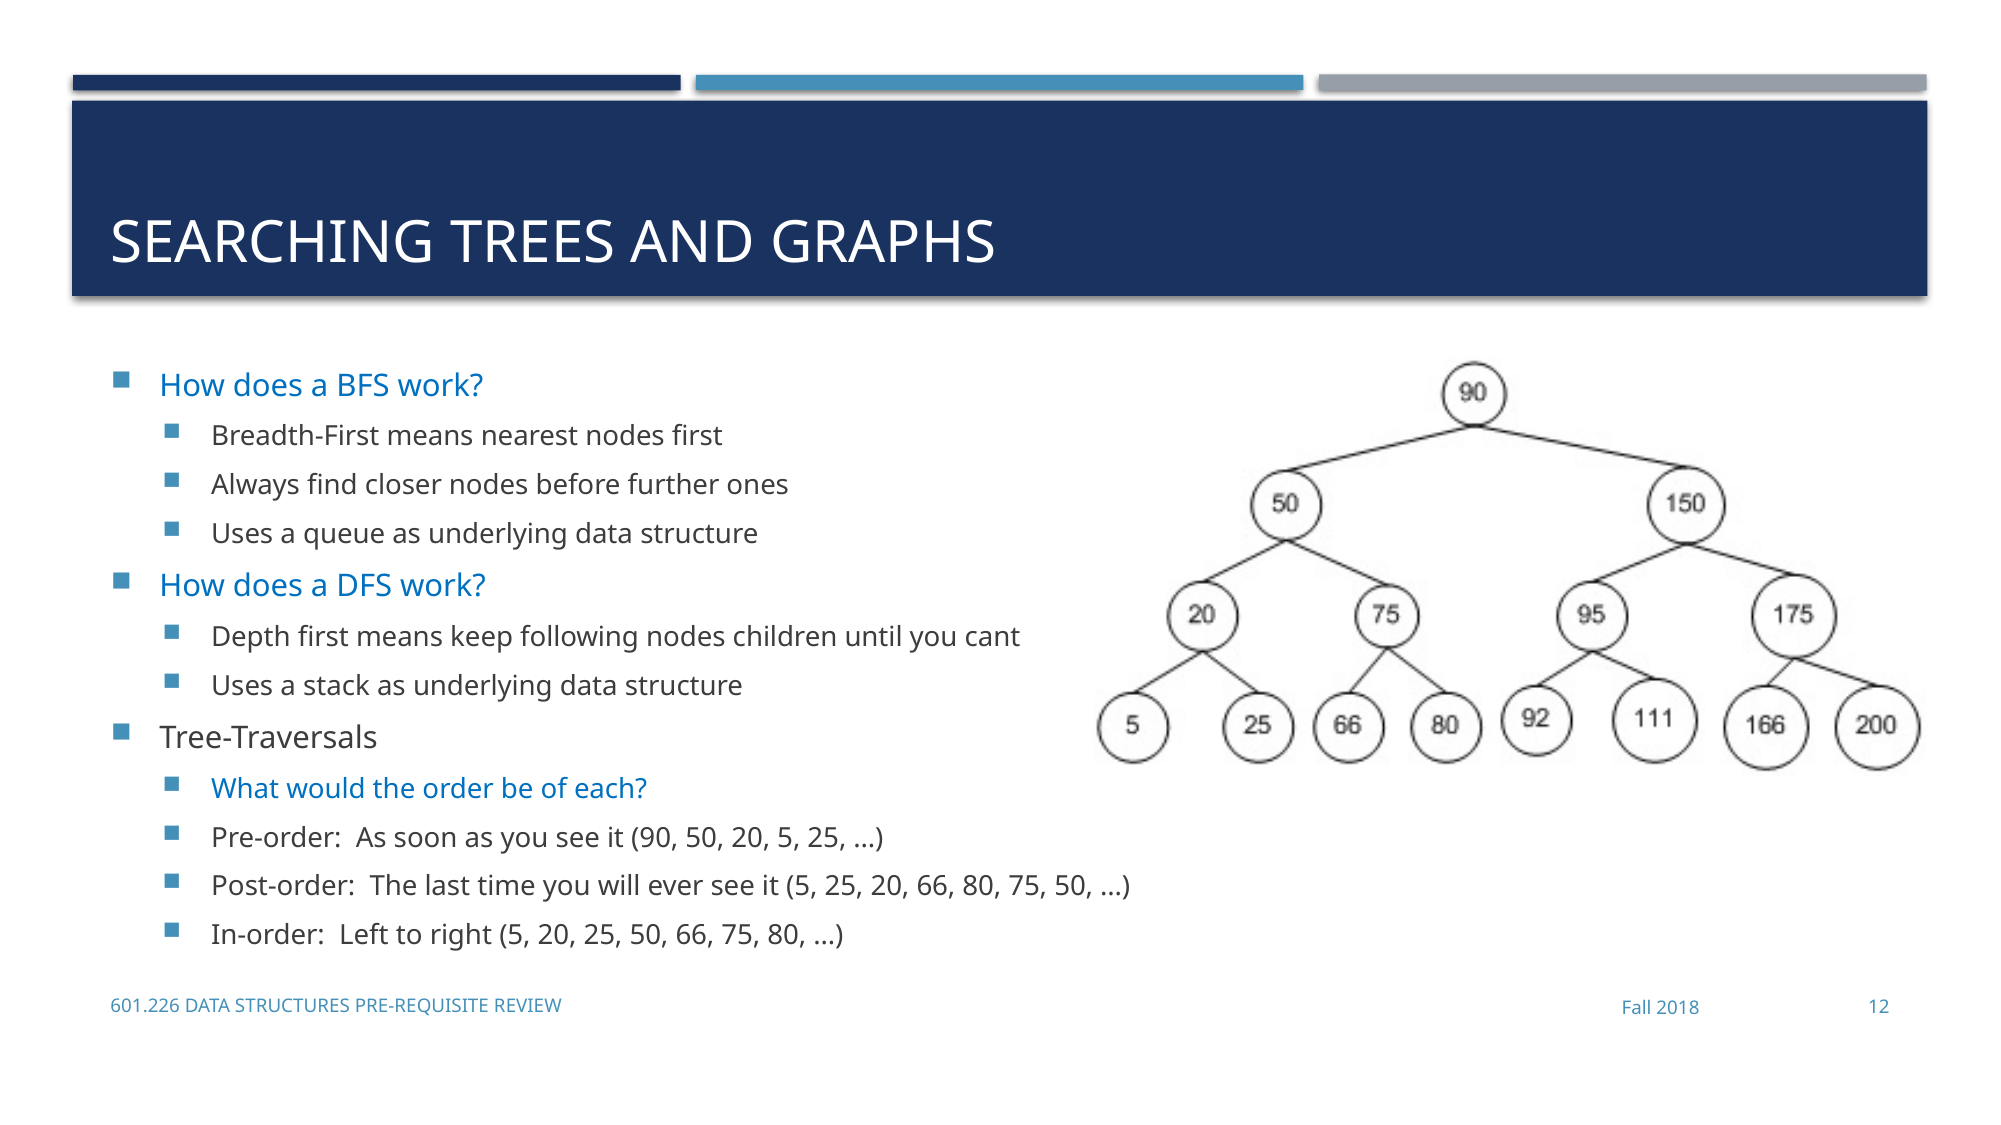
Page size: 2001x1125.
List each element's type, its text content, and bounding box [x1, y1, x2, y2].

list How does a BFS work? Breadth-First means nearest nodes first Always find closer nodes before further ones Uses a queue as underlying data structure How does a DFS work? Depth first means keep following nodes children until you cant Uses a stack as underlying data structure Tree-Traversals What would the order be of each? Pre-order: As soon as you see it (90, 50, 20, 5, 25, …) Post-order: The last time you will ever see it (5, 25, 20, 66, 80, 75, 50, …) In-order: Left to right (5, 20, 25, 50, 66, 75, 80, …) [95, 357, 1635, 962]
slide_number Fall 2018 [1247, 977, 1715, 1037]
footer 601.226 Data Structures Pre-Requisite Review [95, 976, 1230, 1037]
picture [1093, 357, 1927, 777]
title Searching Trees and Graphs [95, 115, 1905, 282]
slide_number 11 [1732, 977, 1905, 1037]
